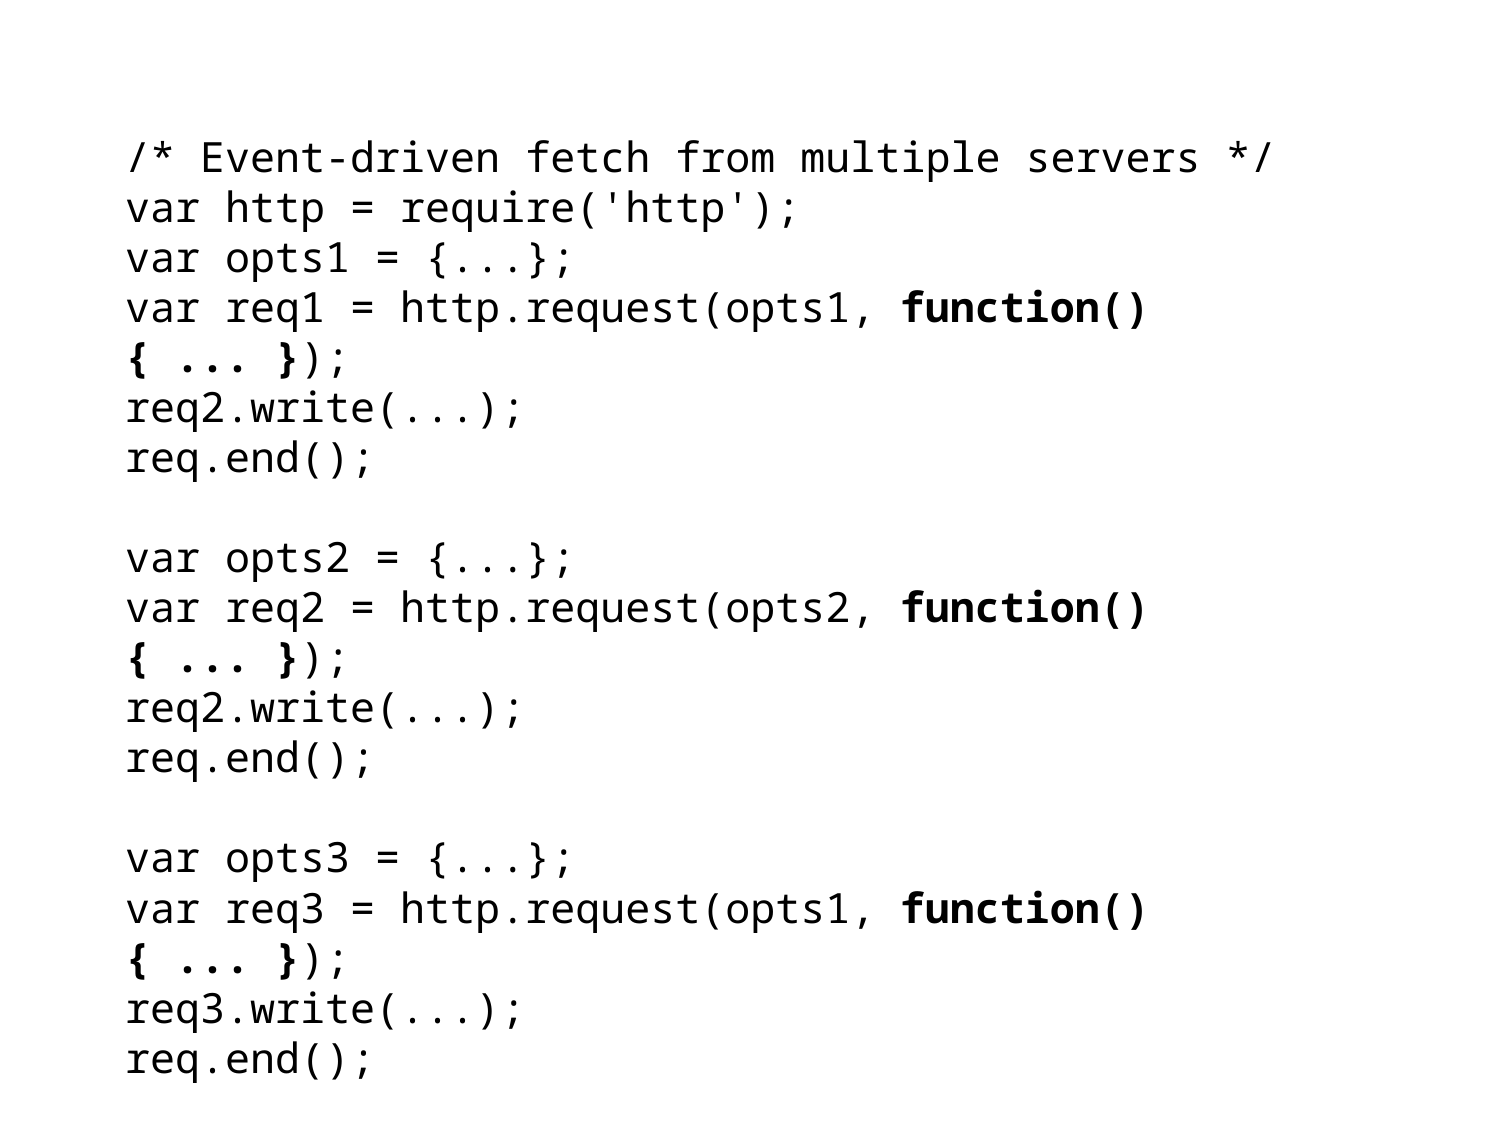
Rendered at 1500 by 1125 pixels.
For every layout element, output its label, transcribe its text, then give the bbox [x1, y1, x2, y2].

text_box /* Event-driven fetch from multiple servers */ var http = require('http'); var opts1 = {...}; var req1 = http.request(opts1, function() { ... }); req2.write(...); req.end(); var opts2 = {...}; var req2 = http.request(opts2, function() { ... }); req2.write(...); req.end(); var opts3 = {...}; var req3 = http.request(opts1, function() { ... }); req3.write(...); req.end(); [110, 123, 1395, 1125]
